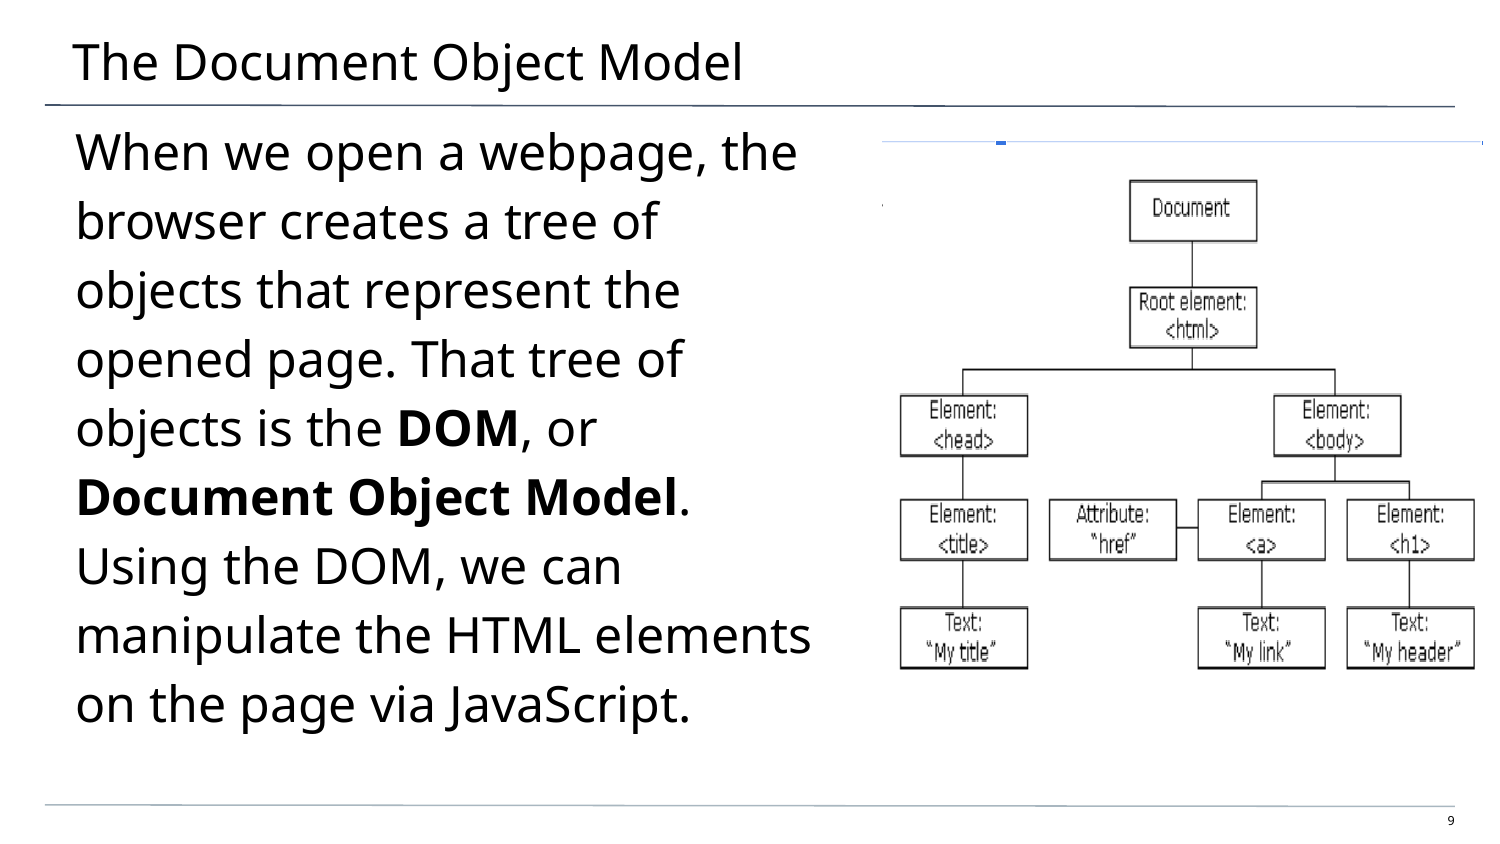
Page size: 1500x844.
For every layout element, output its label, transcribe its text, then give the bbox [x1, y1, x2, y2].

picture [882, 141, 1483, 703]
subtitle When we open a webpage, the browser creates a tree of objects that represent the opened page. That tree of objects is the DOM, or Document Object Model. Using the DOM, we can manipulate the HTML elements on the page via JavaScript. [0, 16, 905, 713]
title The Document Object Model [0, 0, 1500, 88]
